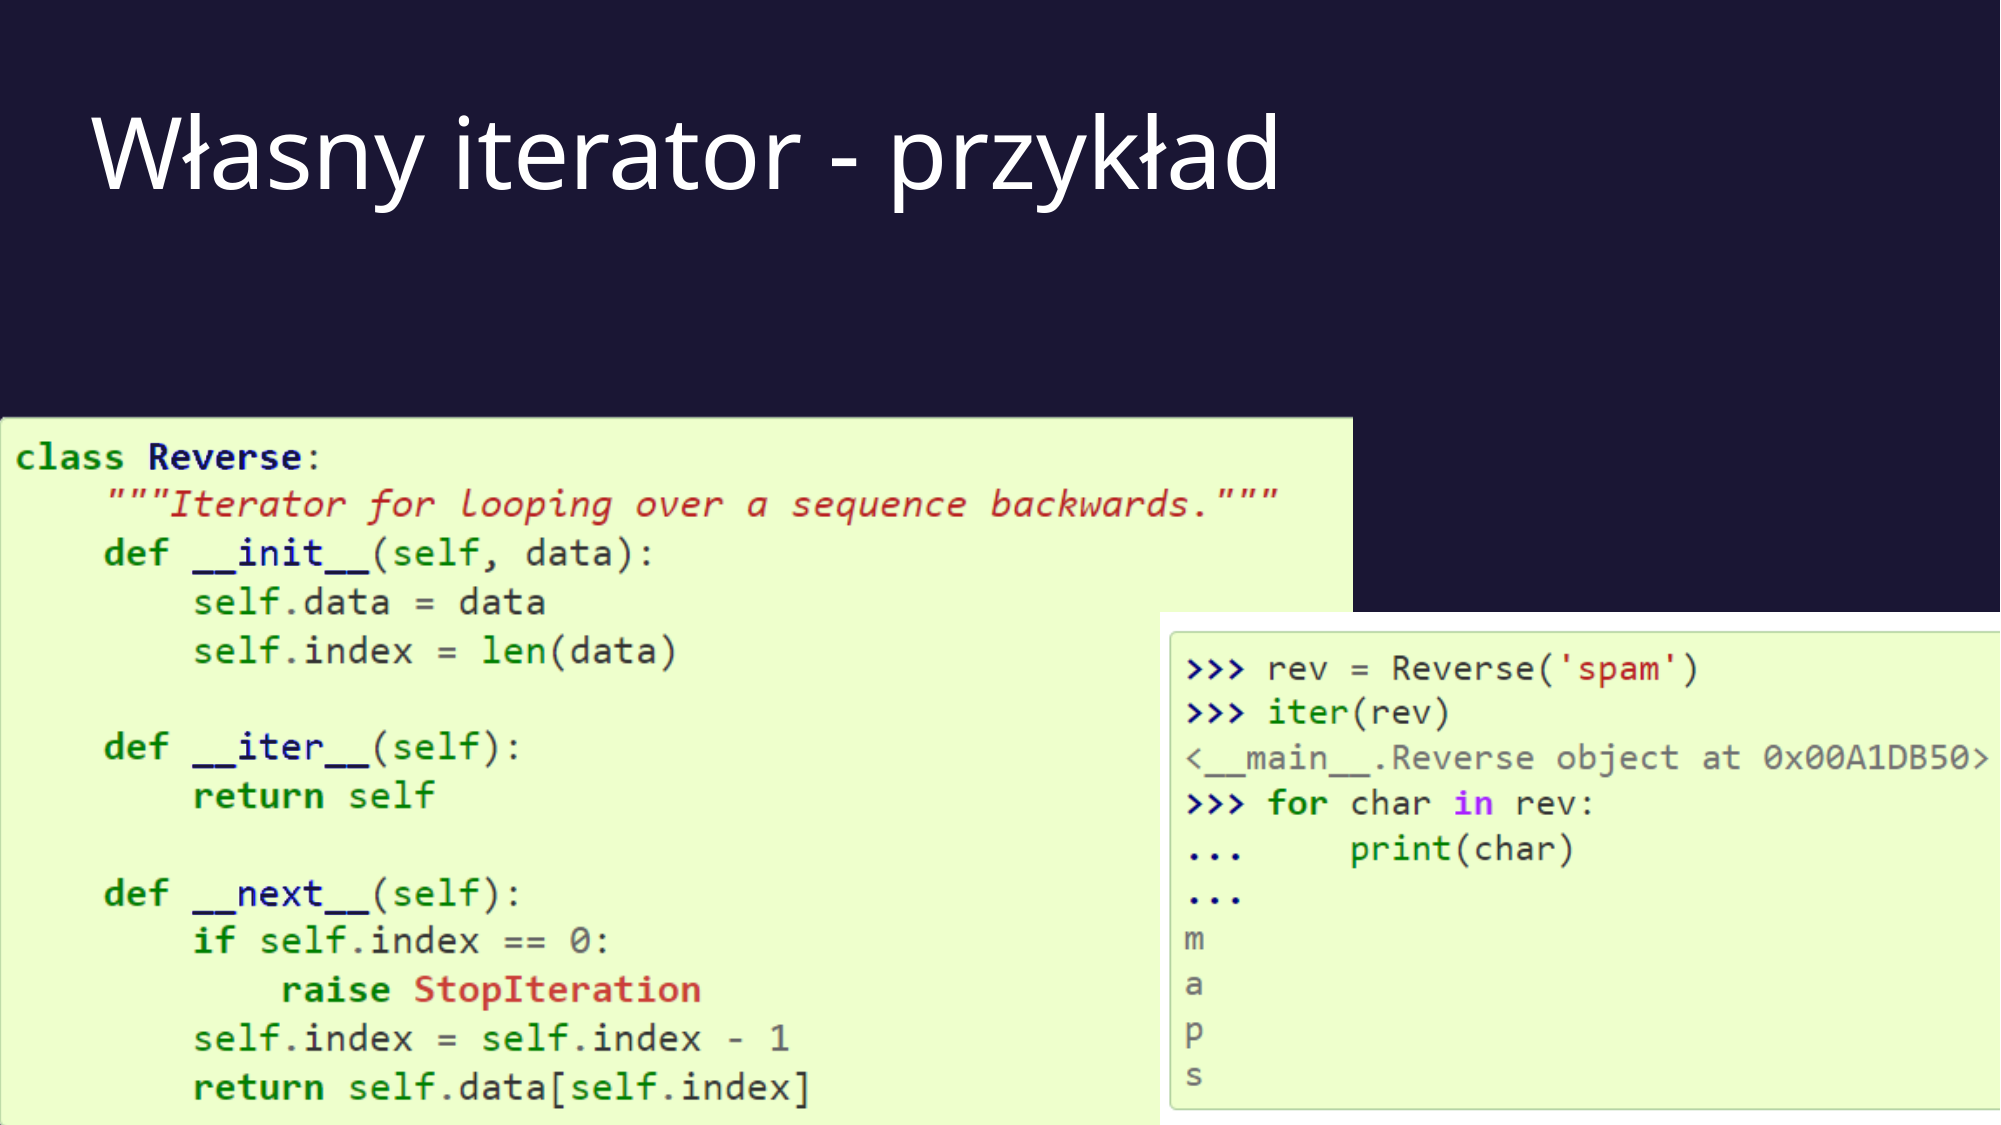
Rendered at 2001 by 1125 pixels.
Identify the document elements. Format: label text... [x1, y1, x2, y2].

title Własny iterator - przykład [90, 90, 1910, 309]
picture [0, 400, 2000, 1125]
